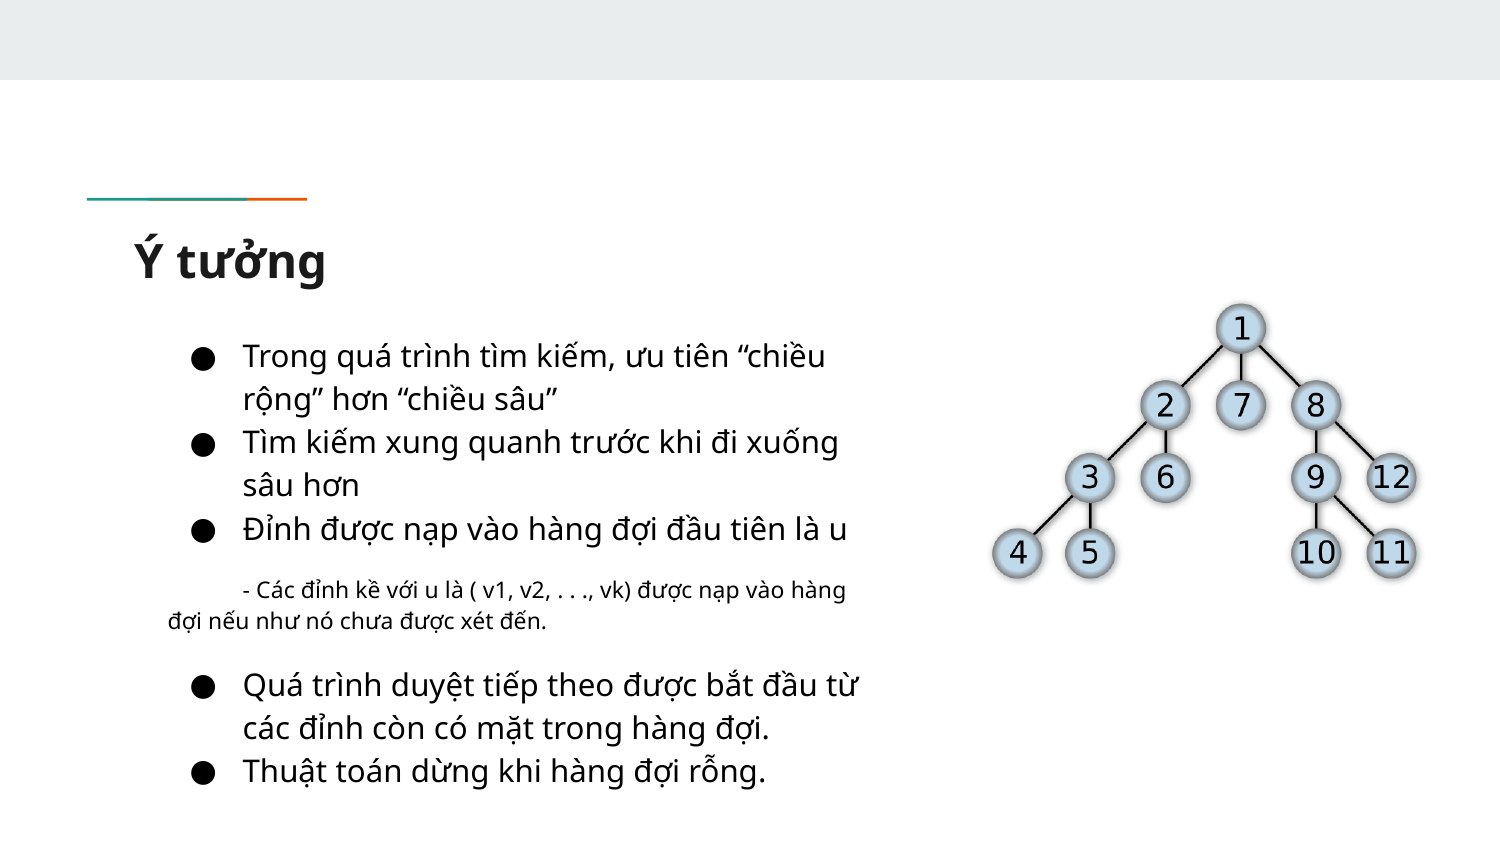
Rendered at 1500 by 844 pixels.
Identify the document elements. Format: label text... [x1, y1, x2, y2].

picture [976, 287, 1454, 593]
list Trong quá trình tìm kiếm, ưu tiên “chiều rộng” hơn “chiều sâu” Tìm kiếm xung quanh trước khi đi xuống sâu hơn Đỉnh được nạp vào hàng đợi đầu tiên là u - Các đỉnh kề với u là ( v1, v2, . . ., vk) được nạp vào hàng đợi nếu như nó chưa được xét đến. Quá trình duyệt tiếp theo được bắt đầu từ các đỉnh còn có mặt trong hàng đợi. Thuật toán dừng khi hàng đợi rỗng. [152, 315, 881, 811]
title Ý tưởng [119, 216, 1381, 305]
